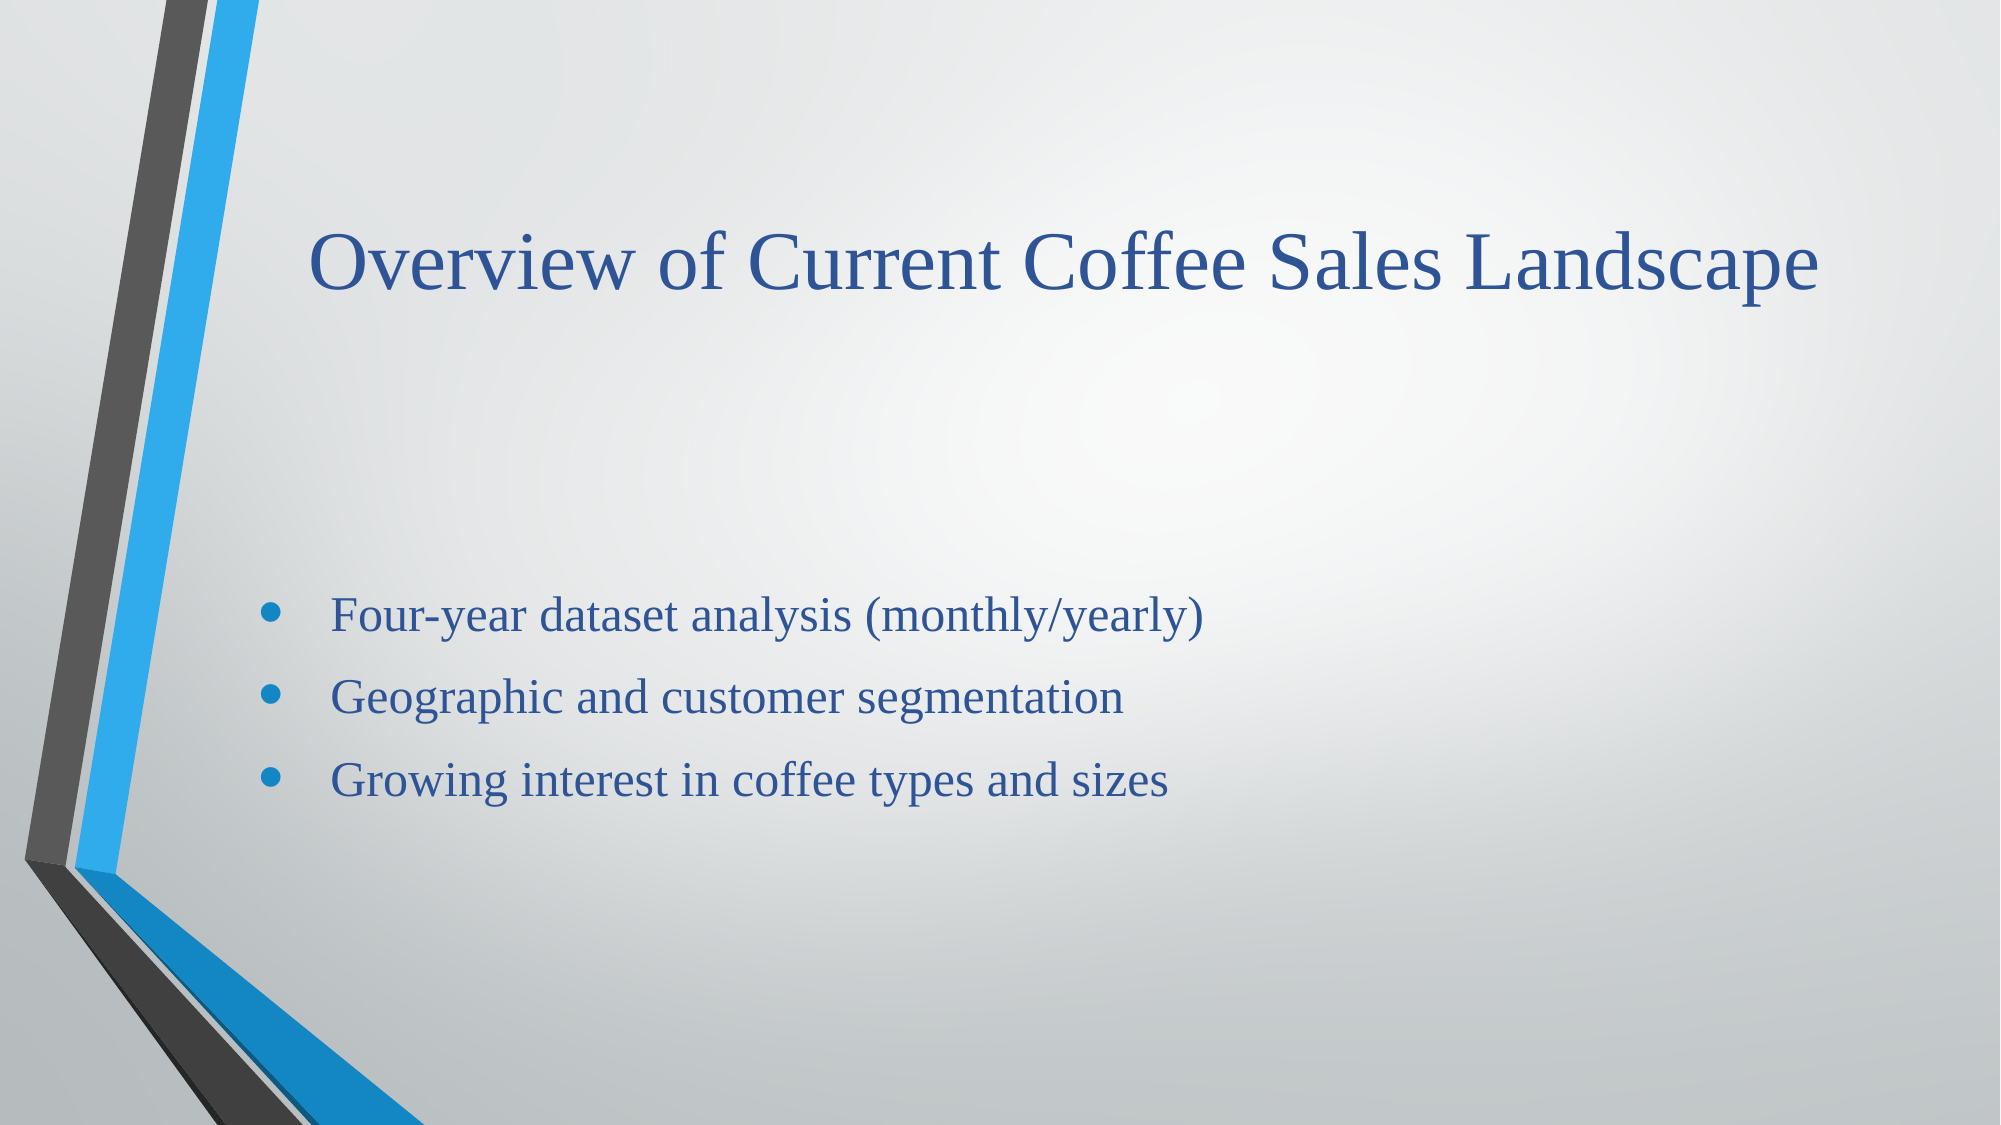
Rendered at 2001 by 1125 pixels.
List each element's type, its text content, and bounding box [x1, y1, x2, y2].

list Four-year dataset analysis (monthly/yearly) Geographic and customer segmentation Growing interest in coffee types and sizes [243, 437, 1887, 950]
title Overview of Current Coffee Sales Landscape [243, 112, 1887, 400]
